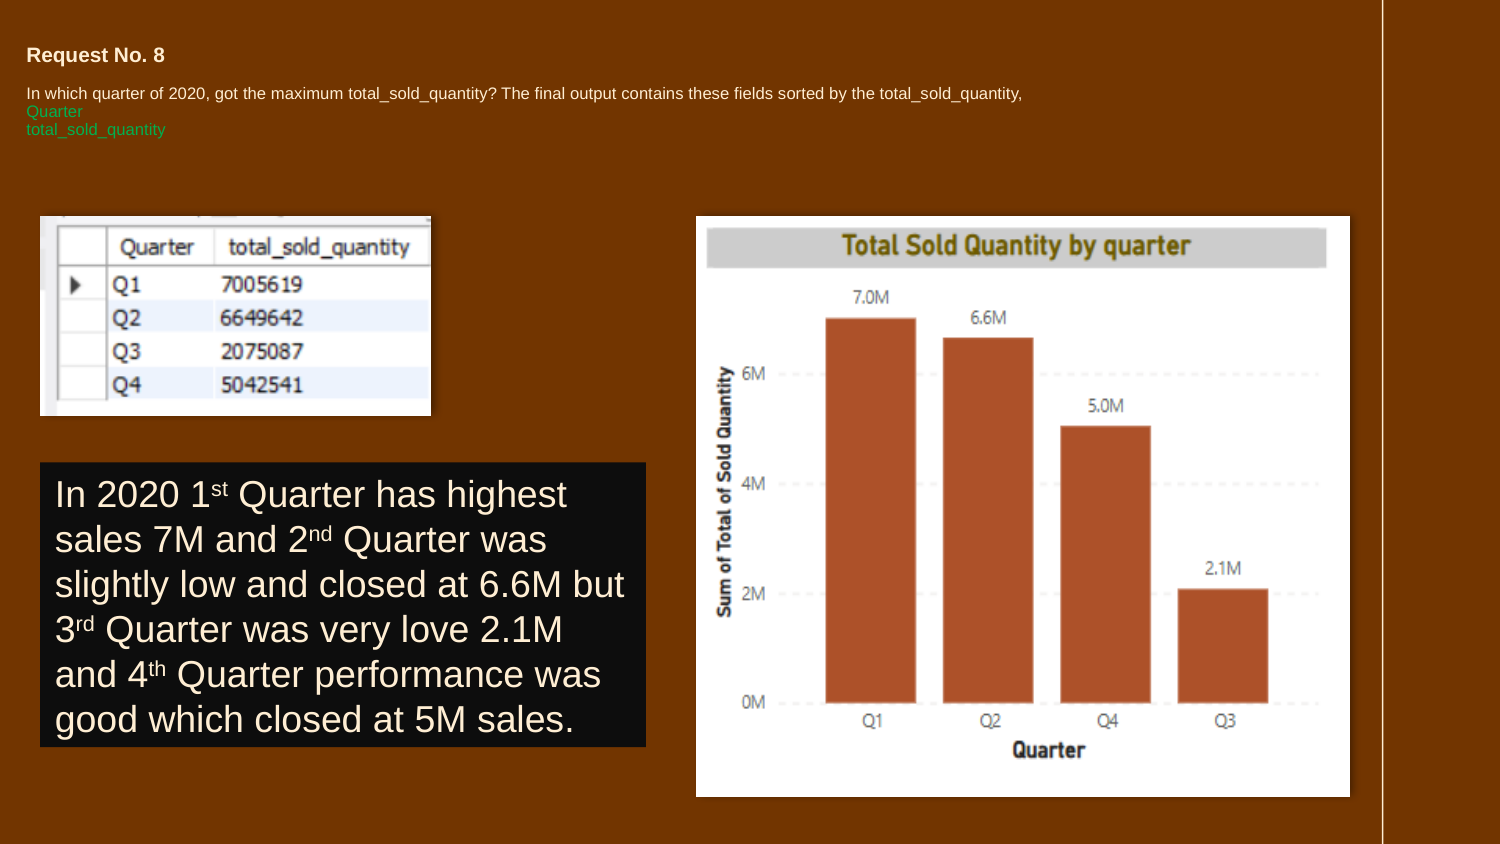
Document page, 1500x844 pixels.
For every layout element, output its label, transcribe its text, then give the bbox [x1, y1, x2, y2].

picture [695, 216, 1350, 797]
picture [39, 216, 432, 416]
title Request No. 8 In which quarter of 2020, got the maximum total_sold_quantity? The final output contains these fields sorted by the total_sold_quantity, Quarter total_sold_quantity [11, 5, 1350, 175]
text_box In 2020 1st Quarter has highest sales 7M and 2nd Quarter was slightly low and closed at 6.6M but 3rd Quarter was very love 2.1M and 4th Quarter performance was good which closed at 5M sales. [40, 462, 646, 748]
